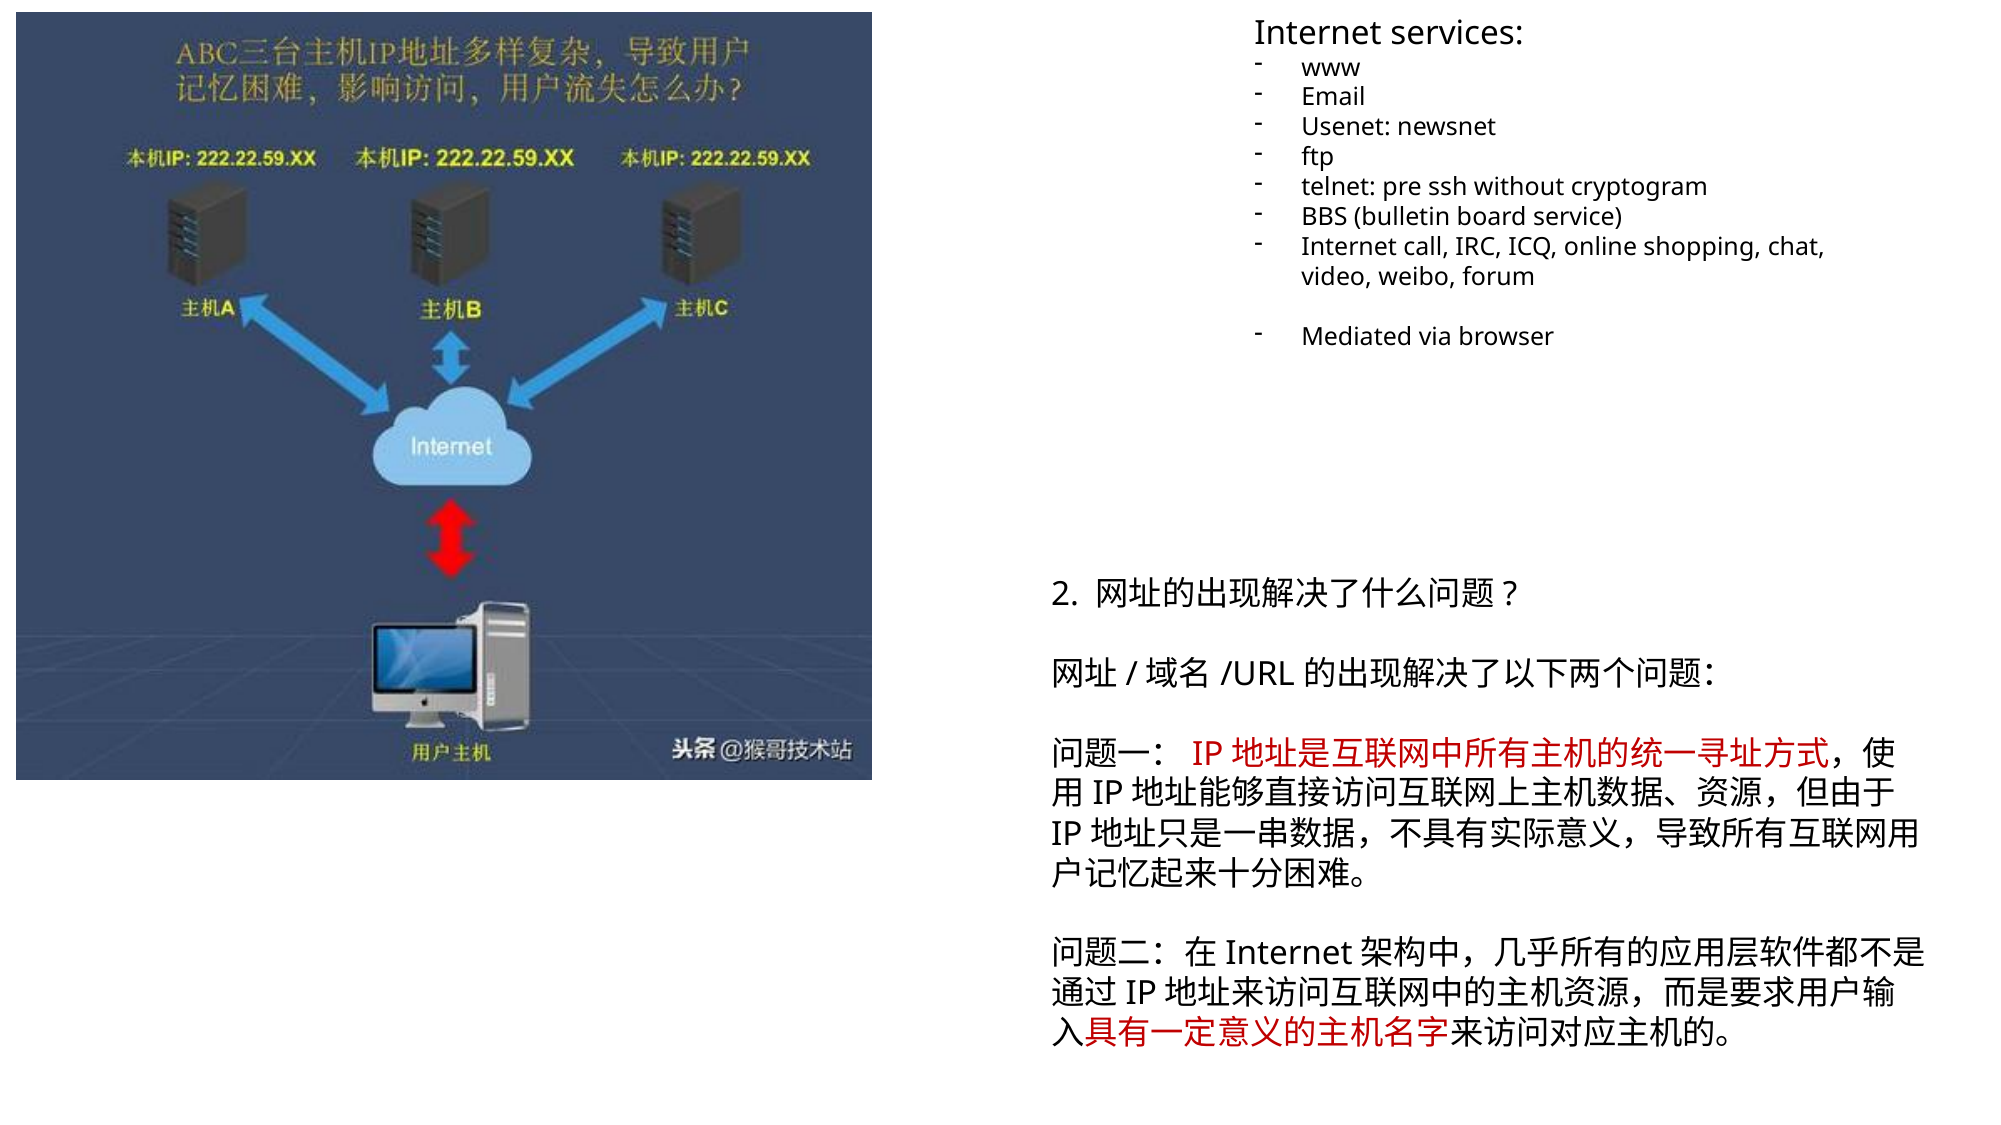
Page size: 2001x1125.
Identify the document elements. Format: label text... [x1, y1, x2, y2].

text_box Internet services: www Email Usenet: newsnet ftp telnet: pre ssh without cryptogram BBS (bulletin board service) Internet call, IRC, ICQ, online shopping, chat, video, weibo, forum Mediated via browser [1239, 3, 1889, 358]
text_box 2. 网址的出现解决了什么问题? 网址/域名/URL的出现解决了以下两个问题： 问题一：IP地址是互联网中所有主机的统一寻址方式，使用IP地址能够直接访问互联网上主机数据、资源，但由于IP地址只是一串数据，不具有实际意义，导致所有互联网用户记忆起来十分困难。 问题二：在Internet架构中，几乎所有的应用层软件都不是通过IP地址来访问互联网中的主机资源，而是要求用户输入具有一定意义的主机名字来访问对应主机的。 [1036, 564, 1943, 1059]
picture [16, 12, 872, 780]
